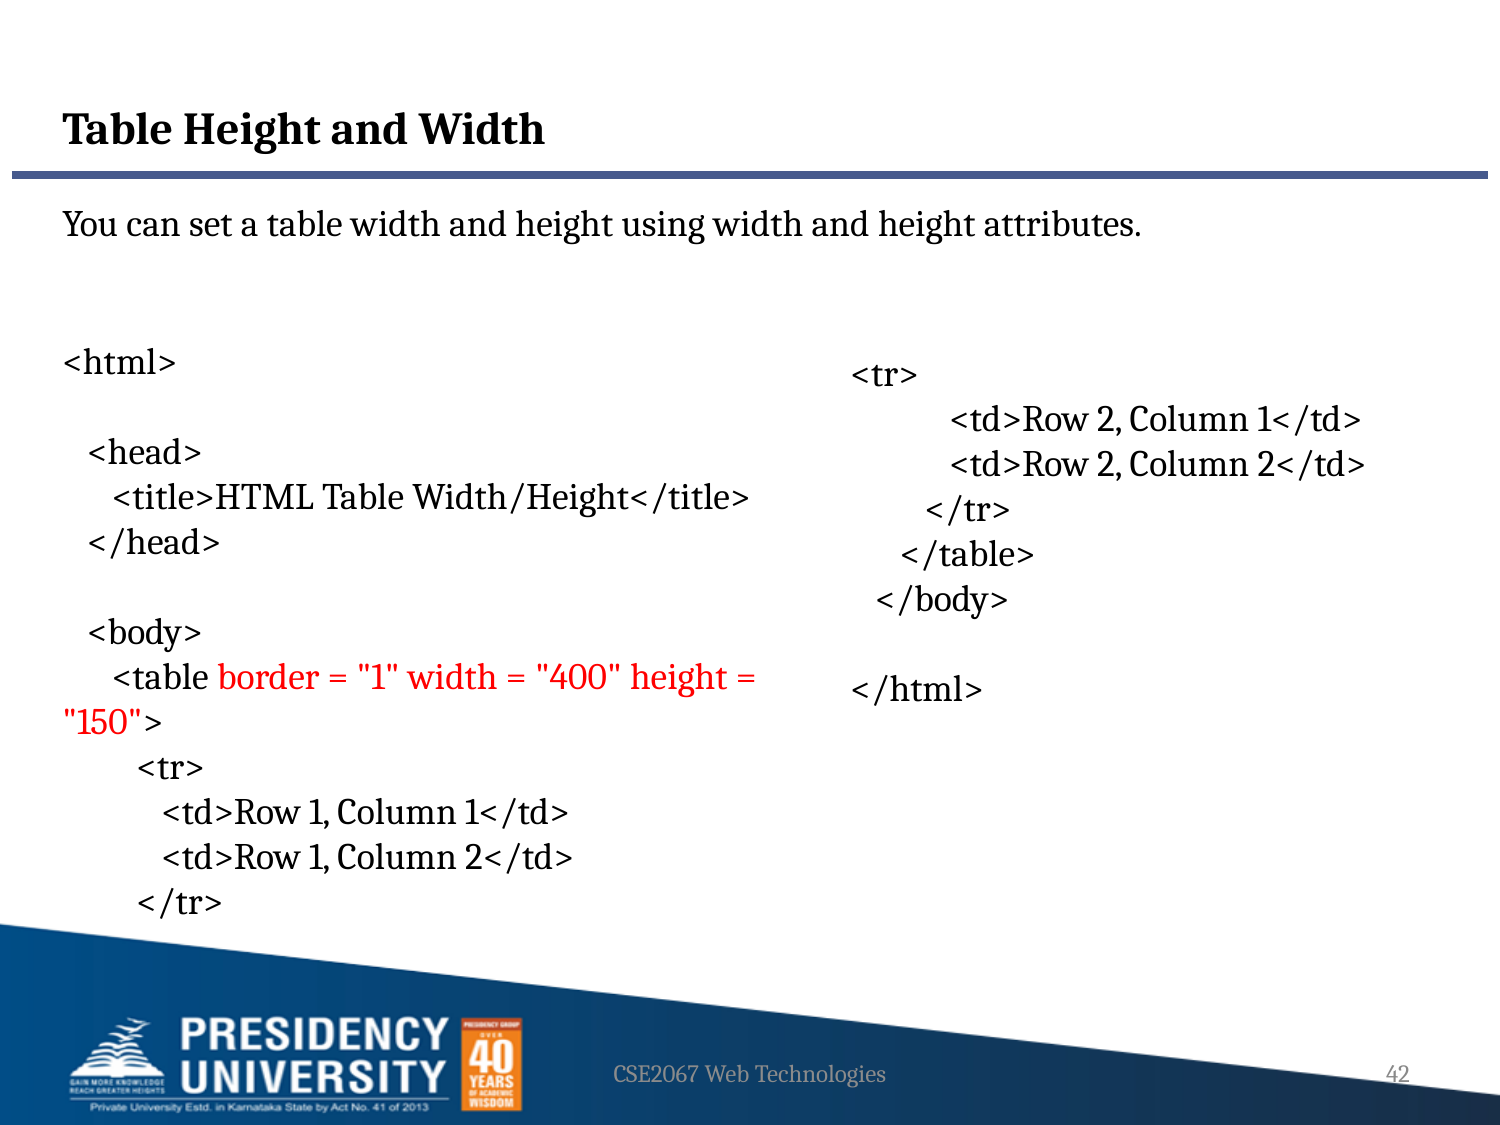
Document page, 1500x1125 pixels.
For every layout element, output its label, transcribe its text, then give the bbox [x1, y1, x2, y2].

slide_number 42 [1074, 1042, 1425, 1103]
picture [0, 921, 1500, 1125]
text_box Table Height and Width You can set a table width and height using width and height attributes. [47, 91, 1371, 252]
text_box <tr> <td>Row 2, Column 1</td> <td>Row 2, Column 2</td> </tr> </table> </body> </html> [835, 341, 1478, 717]
text_box <html> <head> <title>HTML Table Width/Height</title> </head> <body> <table border = "1" width = "400" height = "150"> <tr> <td>Row 1, Column 1</td> <td>Row 1, Column 2</td> </tr> [47, 329, 798, 1020]
footer CSE2067 Web Technologies [512, 1042, 988, 1103]
